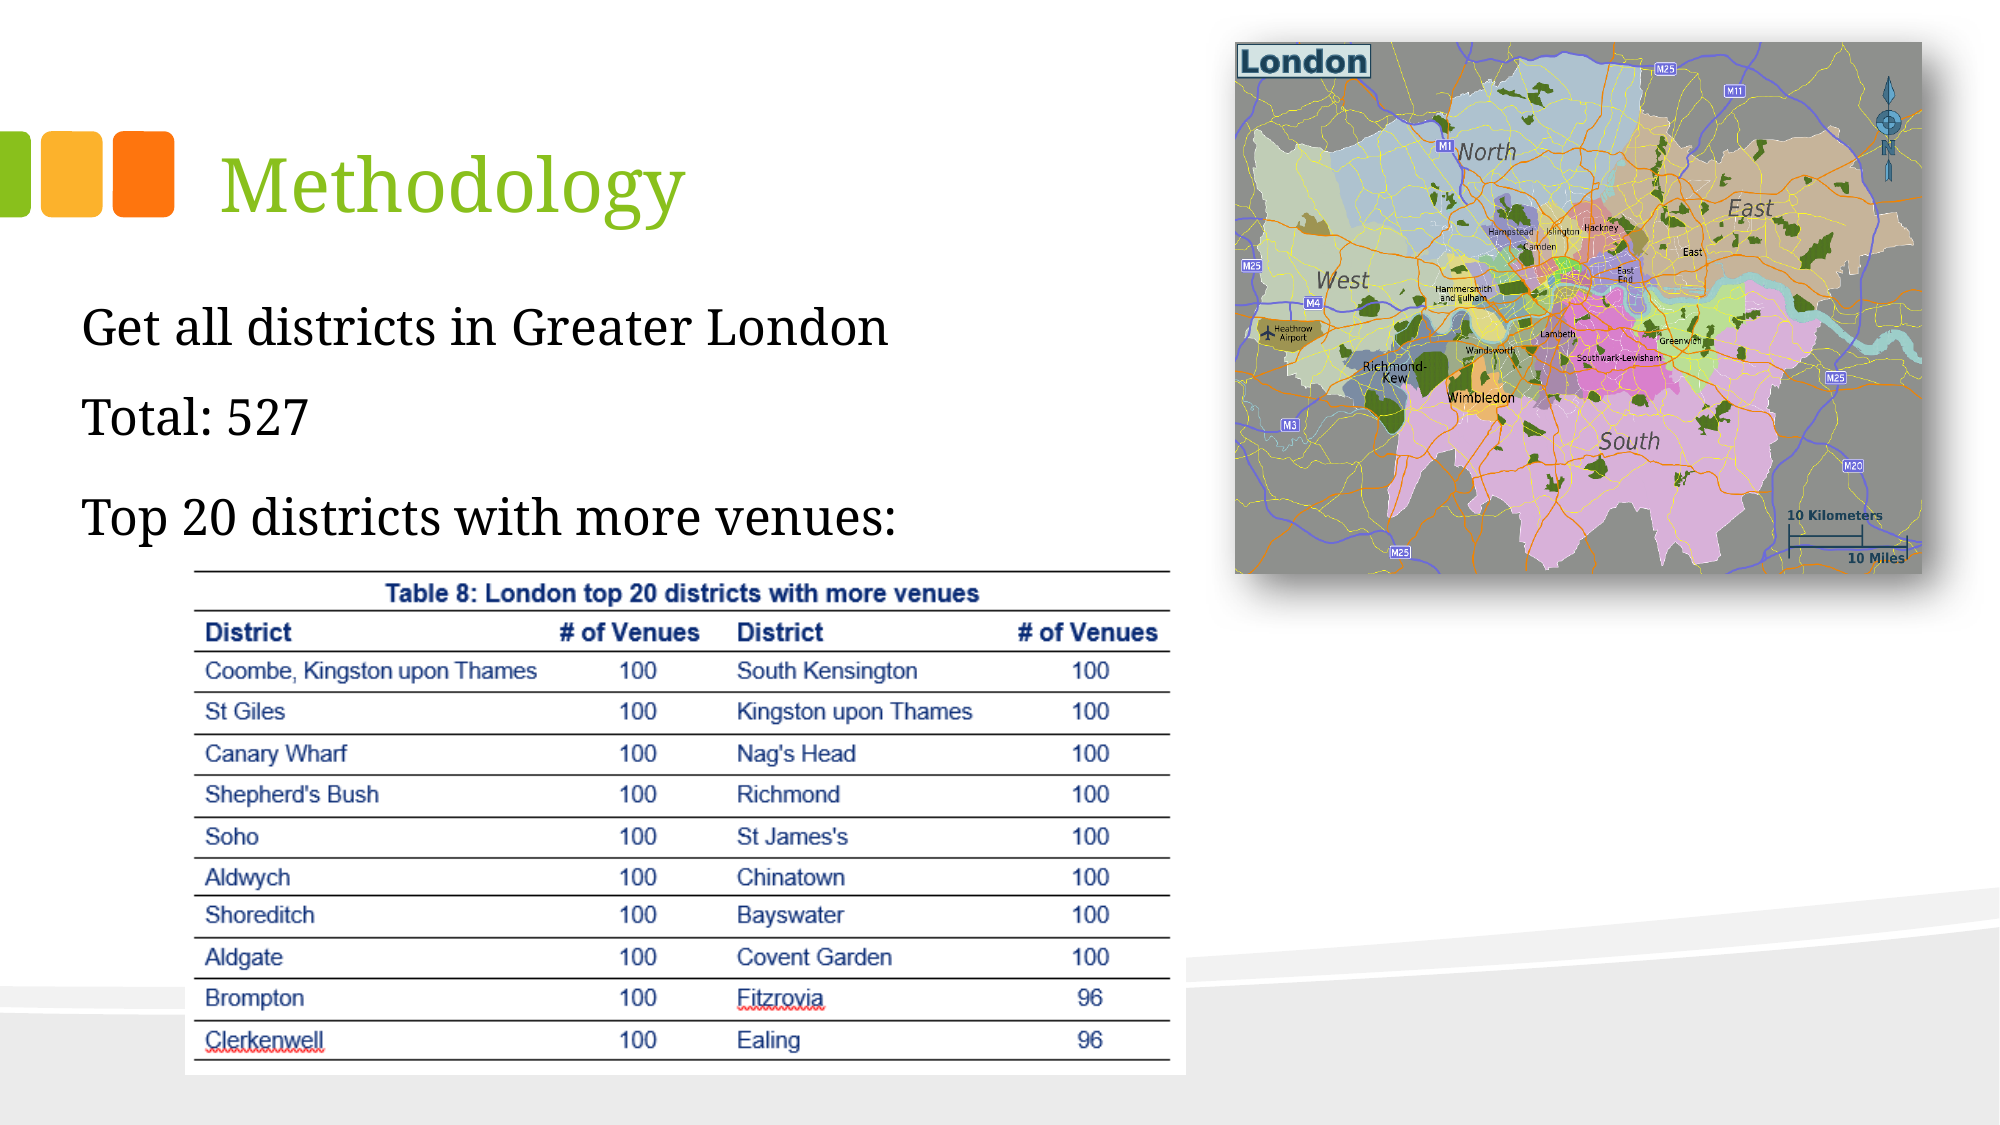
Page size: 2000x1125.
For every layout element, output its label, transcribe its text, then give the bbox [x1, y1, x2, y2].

title Methodology [199, 24, 1800, 238]
text_box Top 20 districts with more venues: [66, 469, 1736, 644]
text_box Get all districts in Greater London Total: 527 [66, 278, 1218, 453]
picture [1235, 42, 1923, 574]
picture [185, 557, 1186, 1075]
